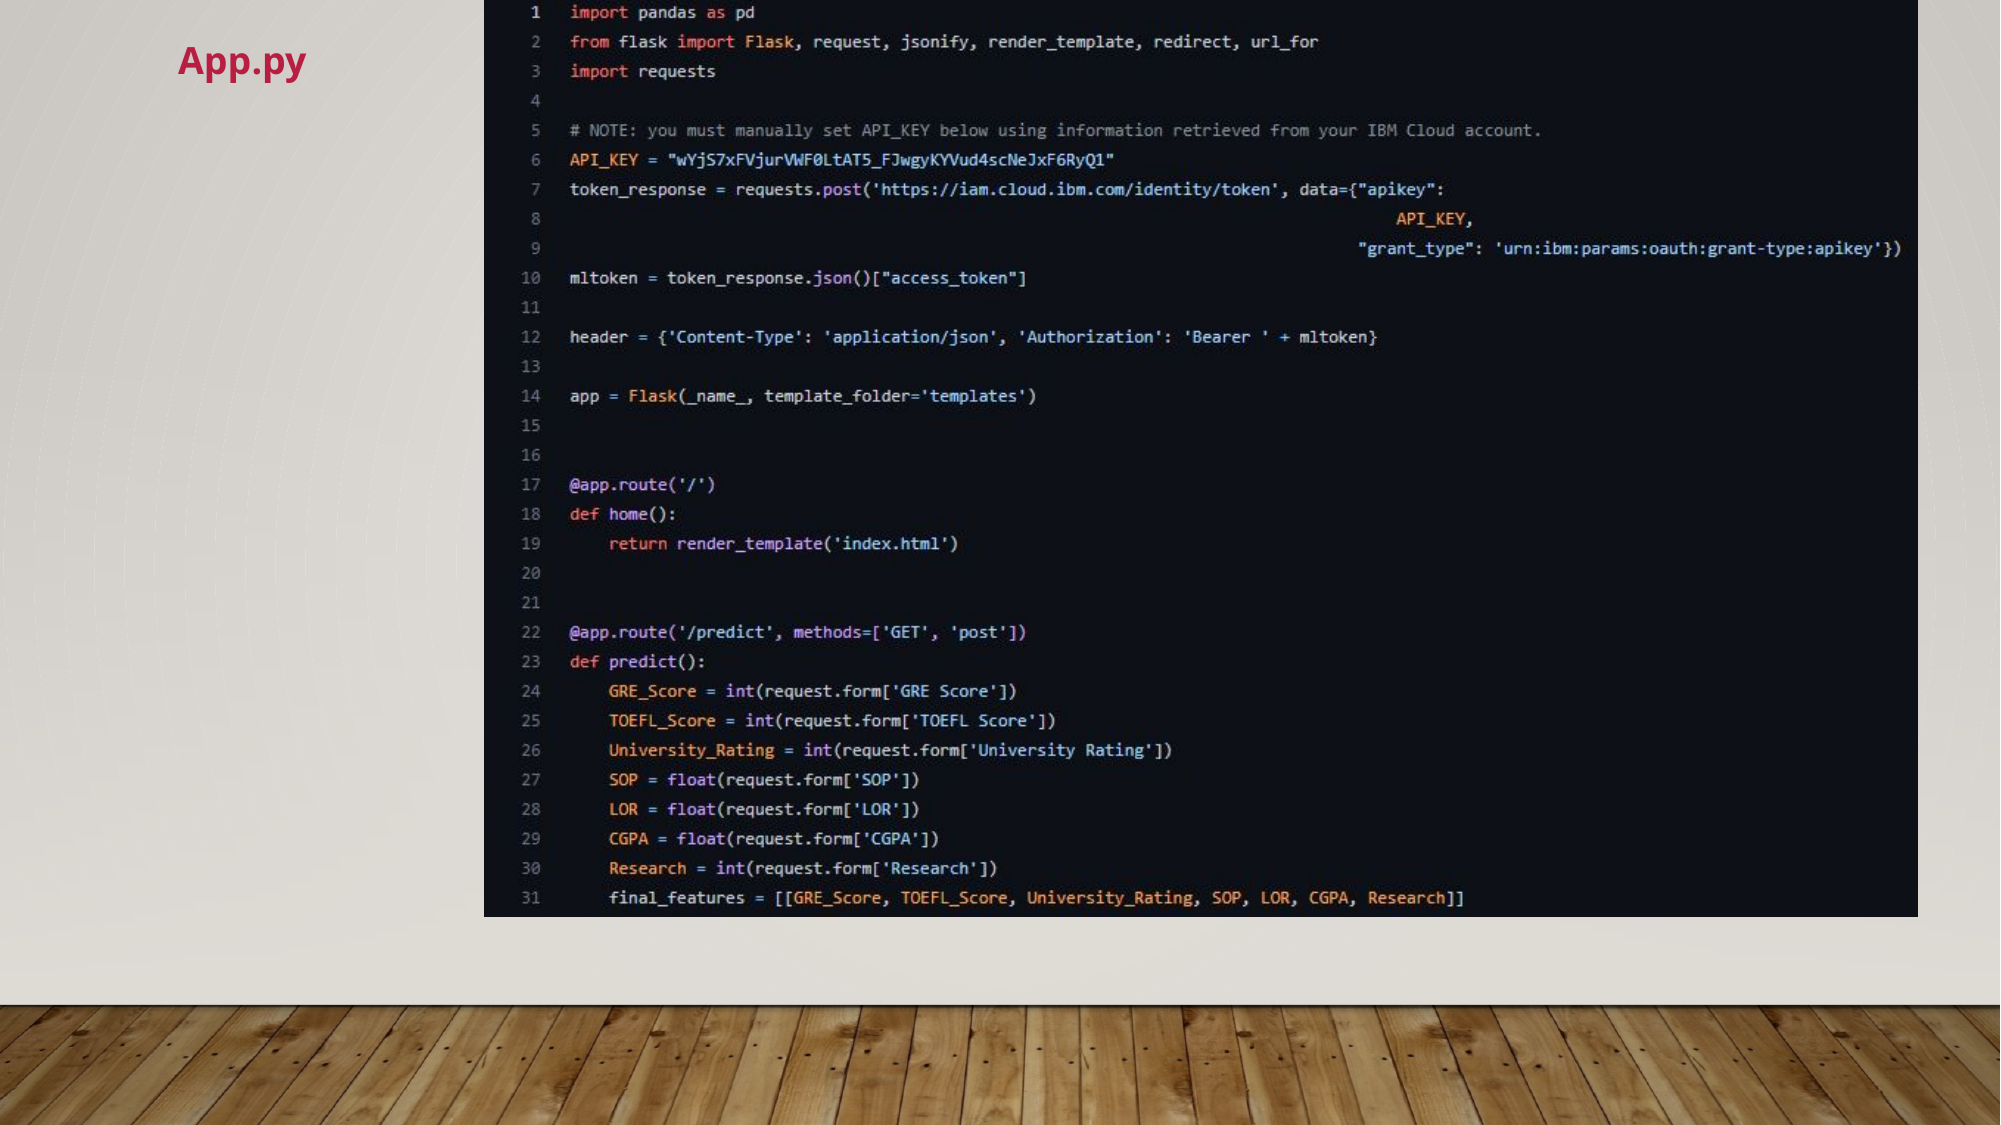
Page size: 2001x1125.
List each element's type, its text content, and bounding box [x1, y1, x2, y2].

picture [0, 1005, 2000, 1125]
text_box App.py [0, 29, 484, 90]
picture [484, 0, 1918, 917]
